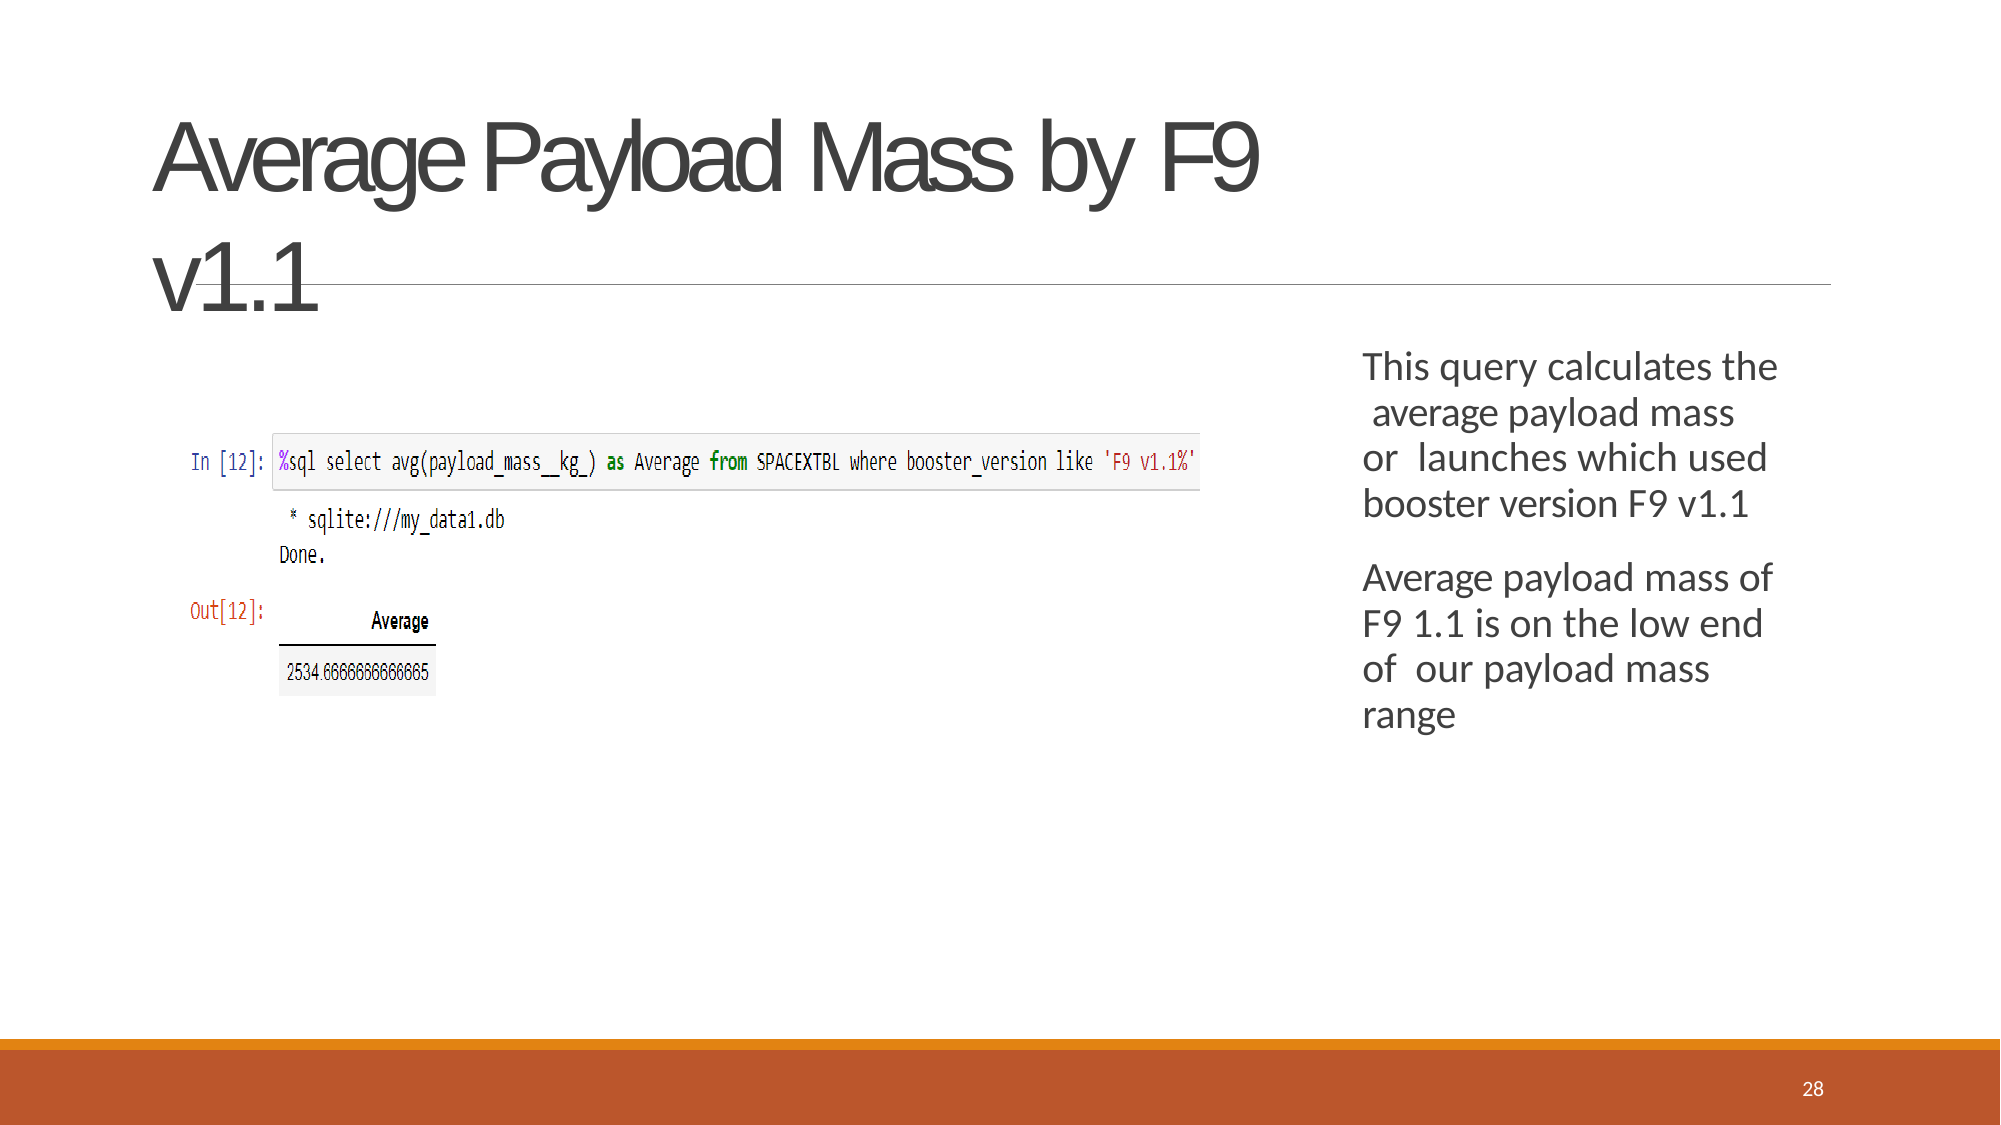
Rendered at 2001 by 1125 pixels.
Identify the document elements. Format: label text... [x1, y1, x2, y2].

text_box This query calculates the average payload mass or launches which used booster version F9 v1.1 Average payload mass of F9 1.1 is on the low end of our payload mass range [1360, 337, 1807, 738]
slide_number 28 [1795, 1077, 1831, 1125]
title Average Payload Mass by F9 v1.1 [150, 89, 1418, 332]
picture [183, 416, 1201, 709]
